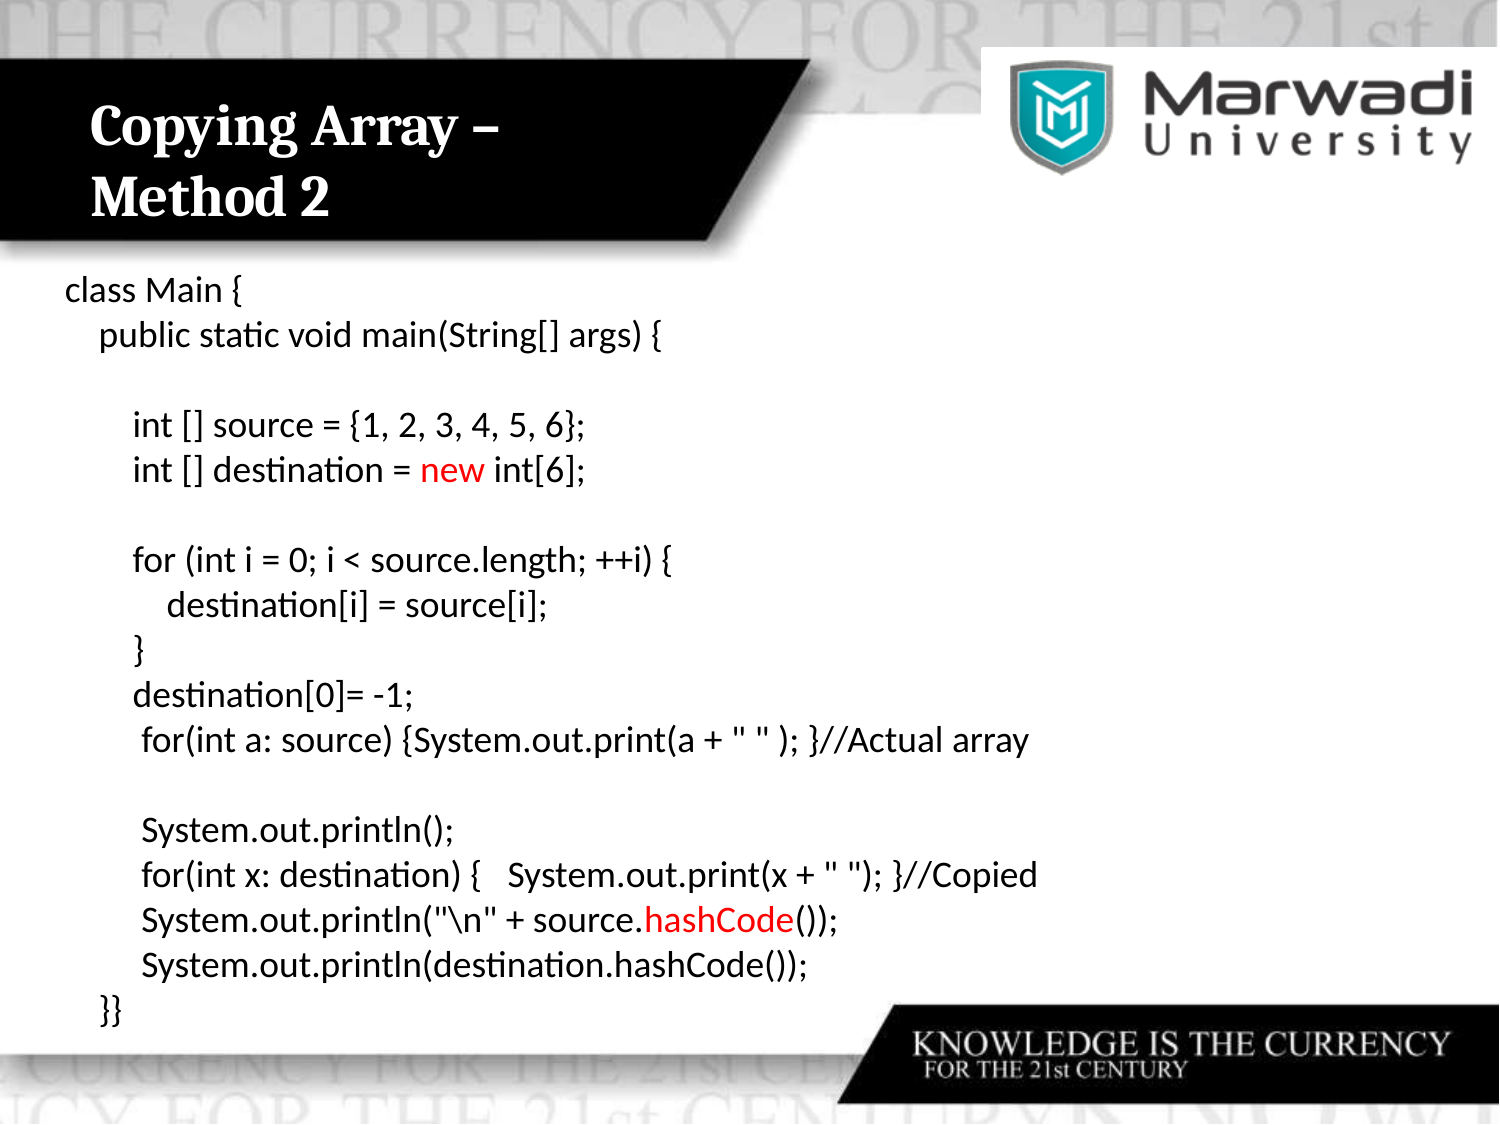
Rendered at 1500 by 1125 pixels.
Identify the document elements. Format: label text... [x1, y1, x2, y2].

text_box class Main { public static void main(String[] args) { int [] source = {1, 2, 3, 4, 5, 6}; int [] destination = new int[6]; for (int i = 0; i < source.length; ++i) { destination[i] = source[i]; } destination[0]= -1; for(int a: source) {System.out.print(a + " " ); }//Actual array System.out.println(); for(int x: destination) { System.out.print(x + " "); }//Copied System.out.println("\n" + source.hashCode()); System.out.println(destination.hashCode()); }} [49, 212, 1352, 1038]
title Copying Array – Method 2 [88, 84, 579, 212]
picture [0, 0, 1500, 1124]
